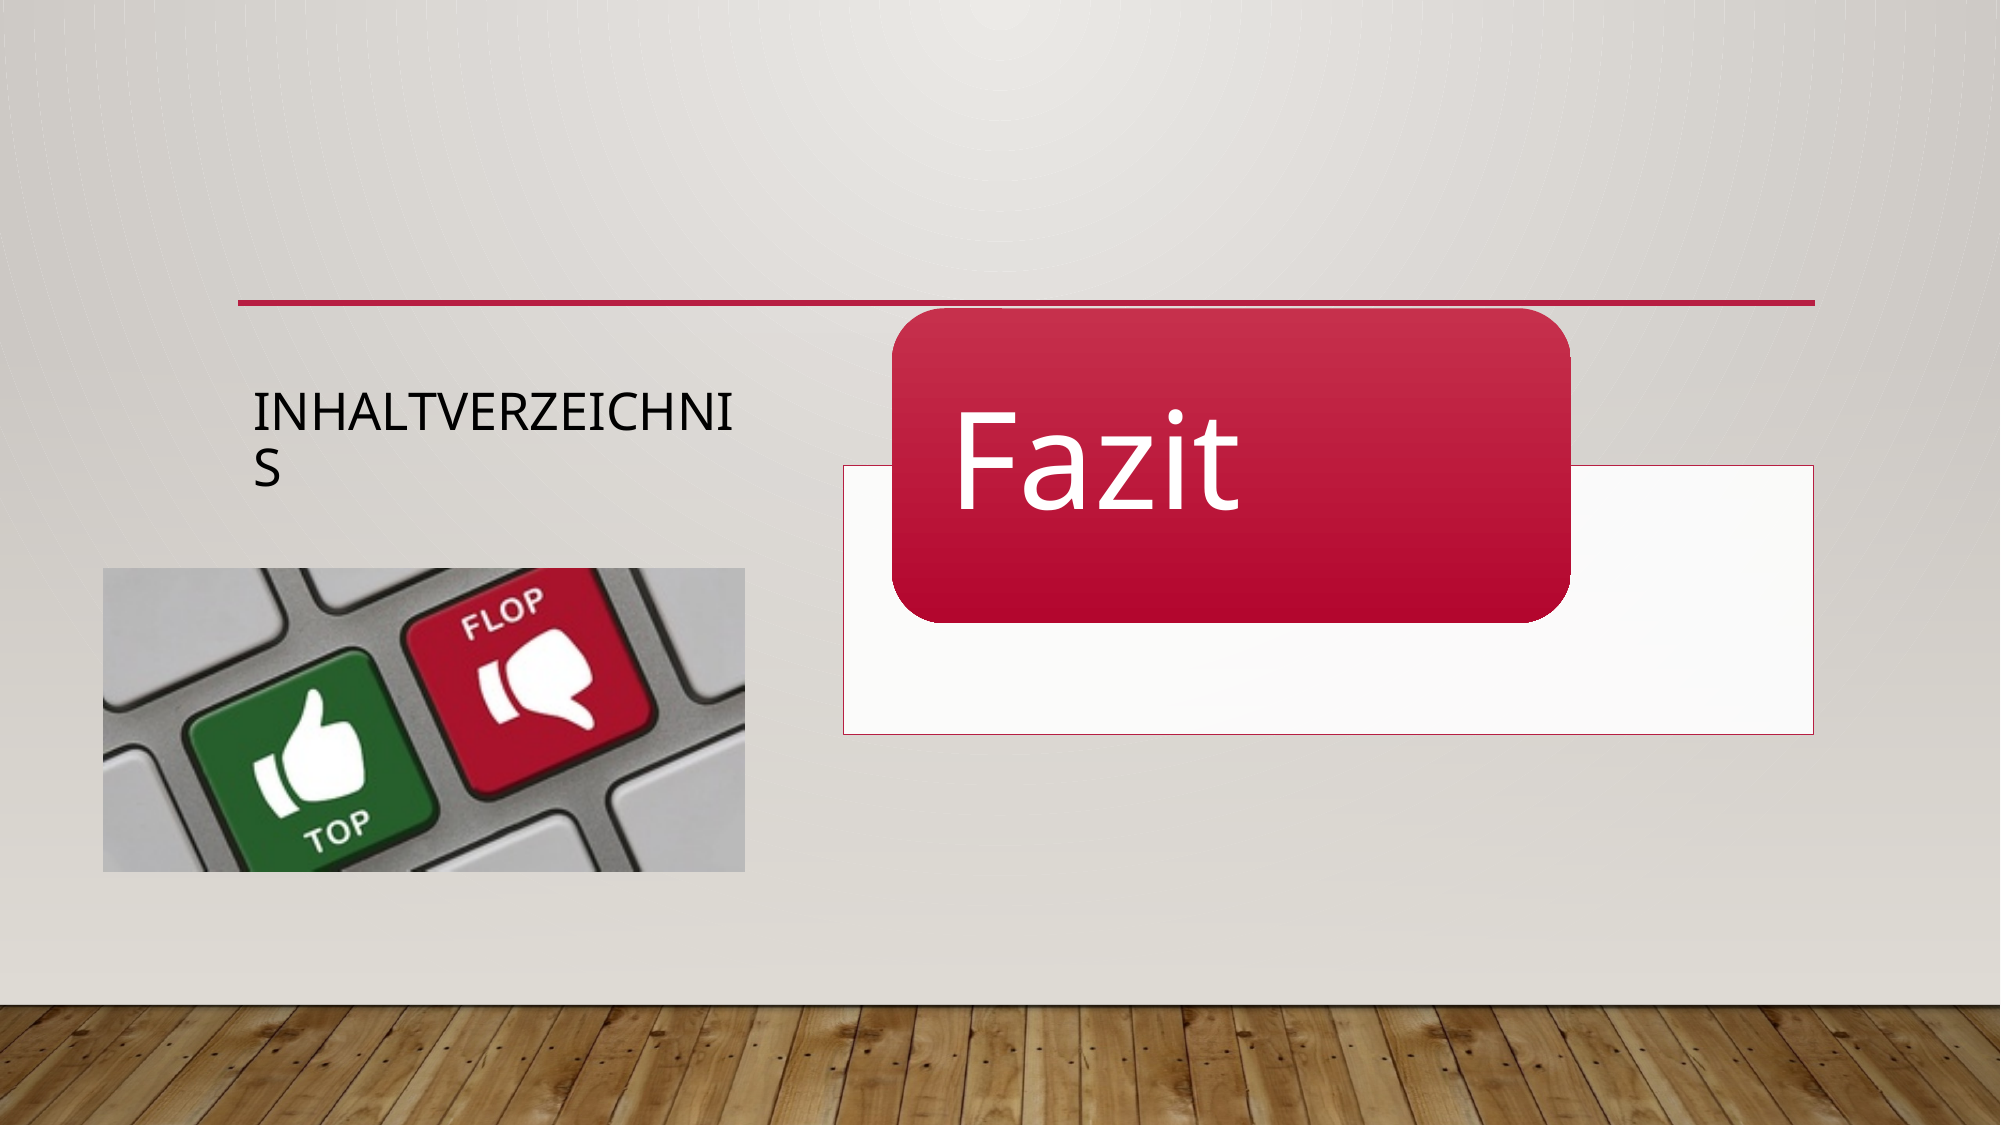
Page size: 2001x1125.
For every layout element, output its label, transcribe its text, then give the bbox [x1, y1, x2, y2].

title Inhaltverzeichnis [238, 377, 775, 817]
picture [103, 567, 746, 872]
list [843, 140, 1814, 902]
picture [0, 1005, 2000, 1125]
